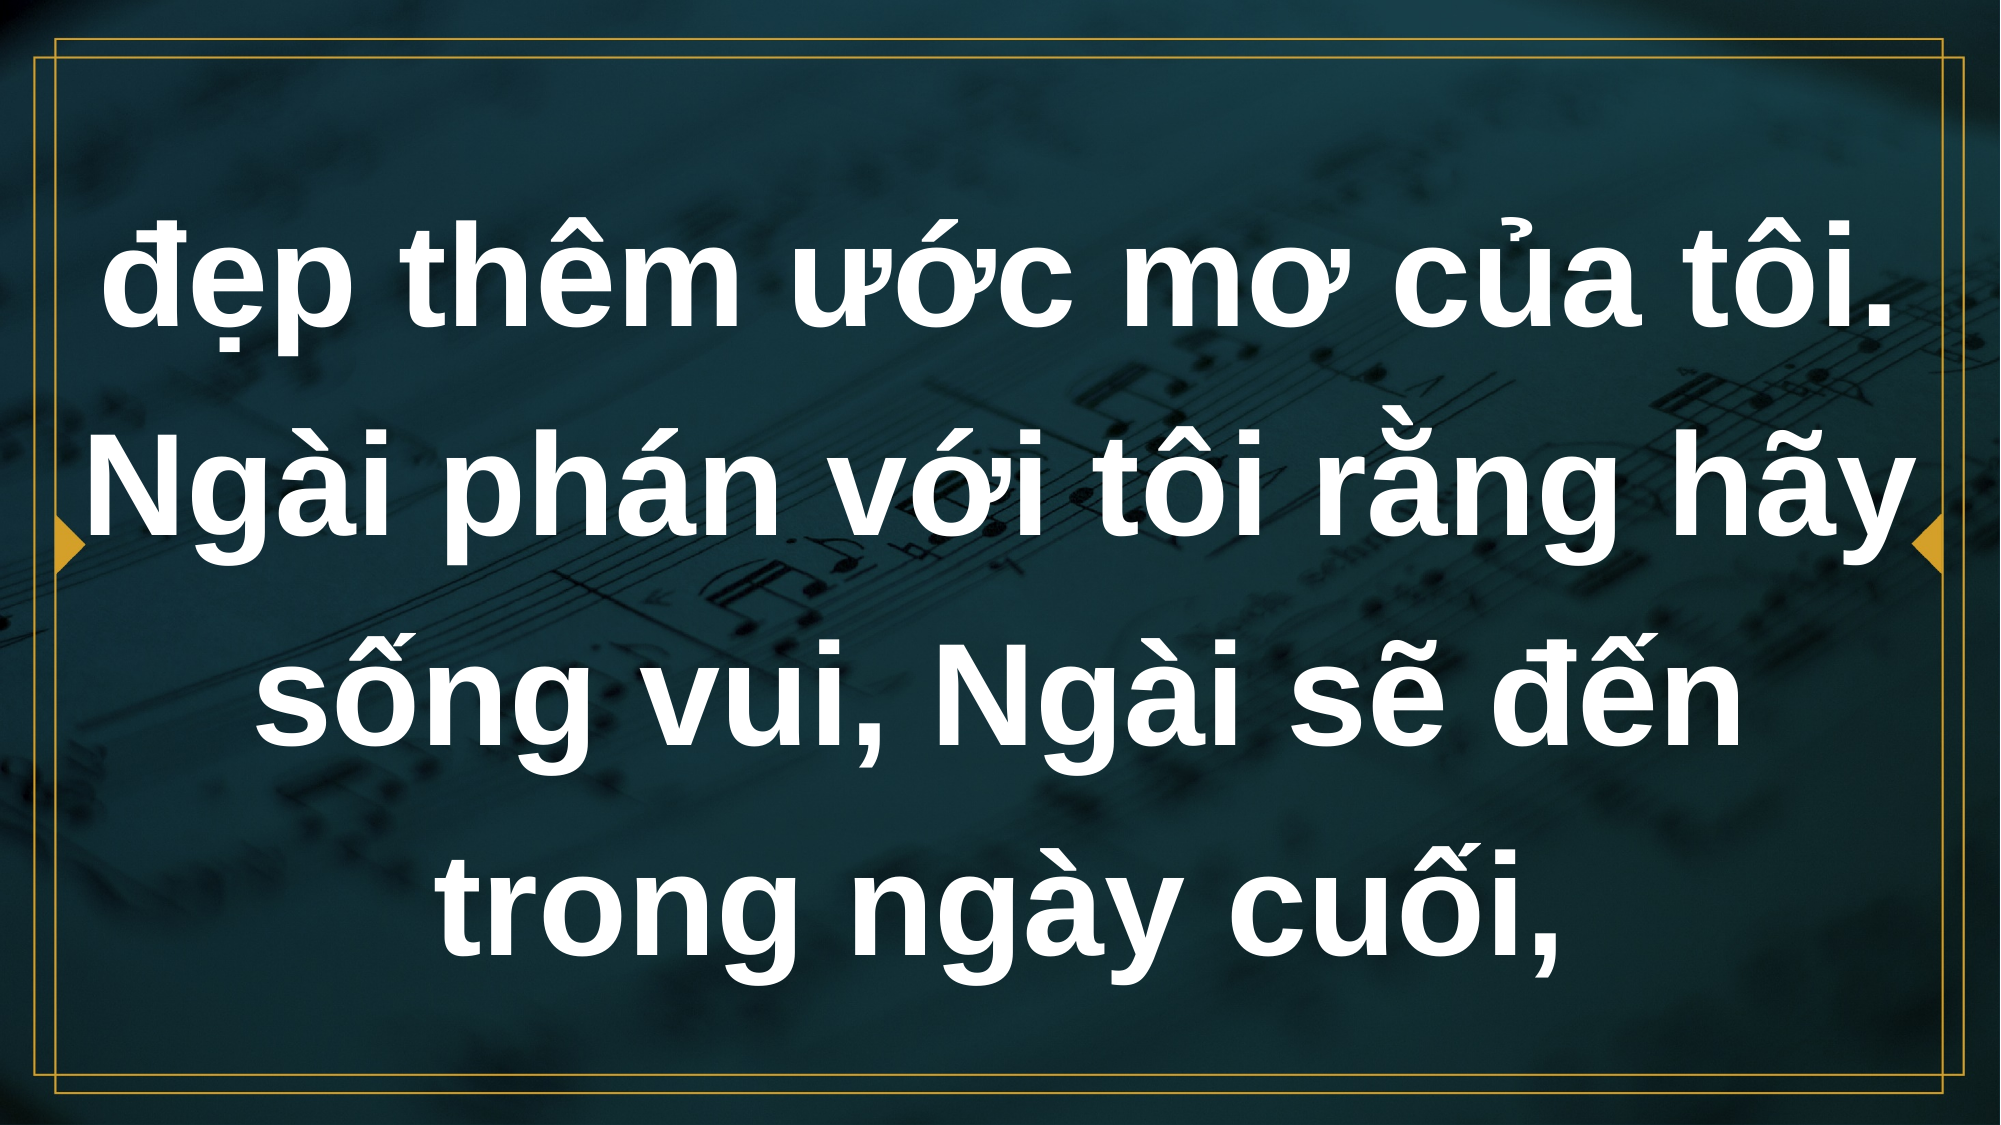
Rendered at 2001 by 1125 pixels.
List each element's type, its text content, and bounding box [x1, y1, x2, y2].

title đẹp thêm ước mơ của tôi. Ngài phán với tôi rằng hãy sống vui, Ngài sẽ đến trong ngày cuối, [55, 53, 1945, 1077]
picture [0, 0, 2000, 1125]
